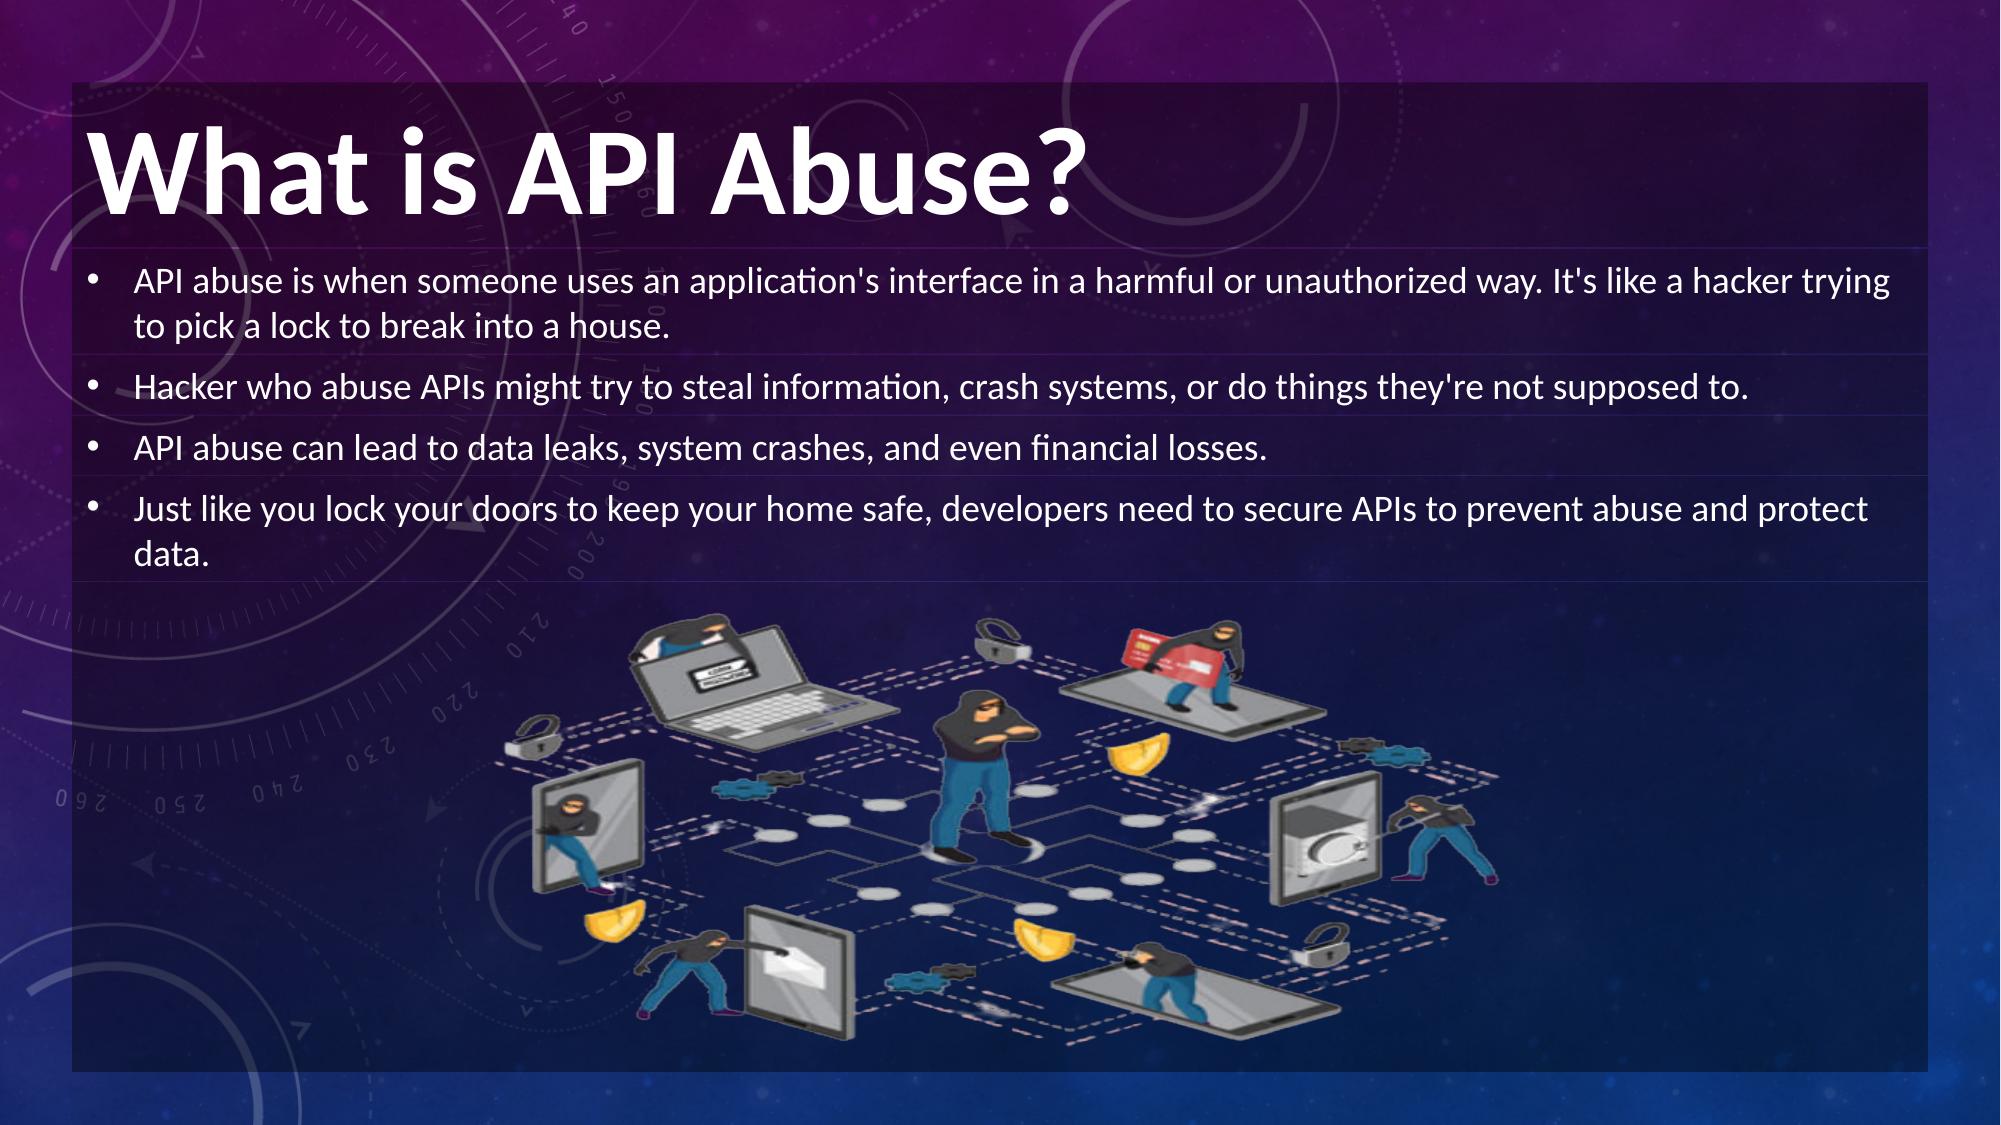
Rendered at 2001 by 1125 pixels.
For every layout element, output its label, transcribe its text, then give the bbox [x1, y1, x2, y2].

text_box What is API Abuse? [71, 82, 1928, 248]
text_box API abuse can lead to data leaks, system crashes, and even financial losses. [71, 415, 1928, 476]
text_box Just like you lock your doors to keep your home safe, developers need to secure APIs to prevent abuse and protect data. [71, 476, 1928, 581]
picture [0, 0, 2001, 1125]
text_box API abuse is when someone uses an application's interface in a harmful or unauthorized way. It's like a hacker trying to pick a lock to break into a house. [71, 248, 1928, 354]
text_box Hacker who abuse APIs might try to steal information, crash systems, or do things they're not supposed to. [71, 354, 1928, 415]
